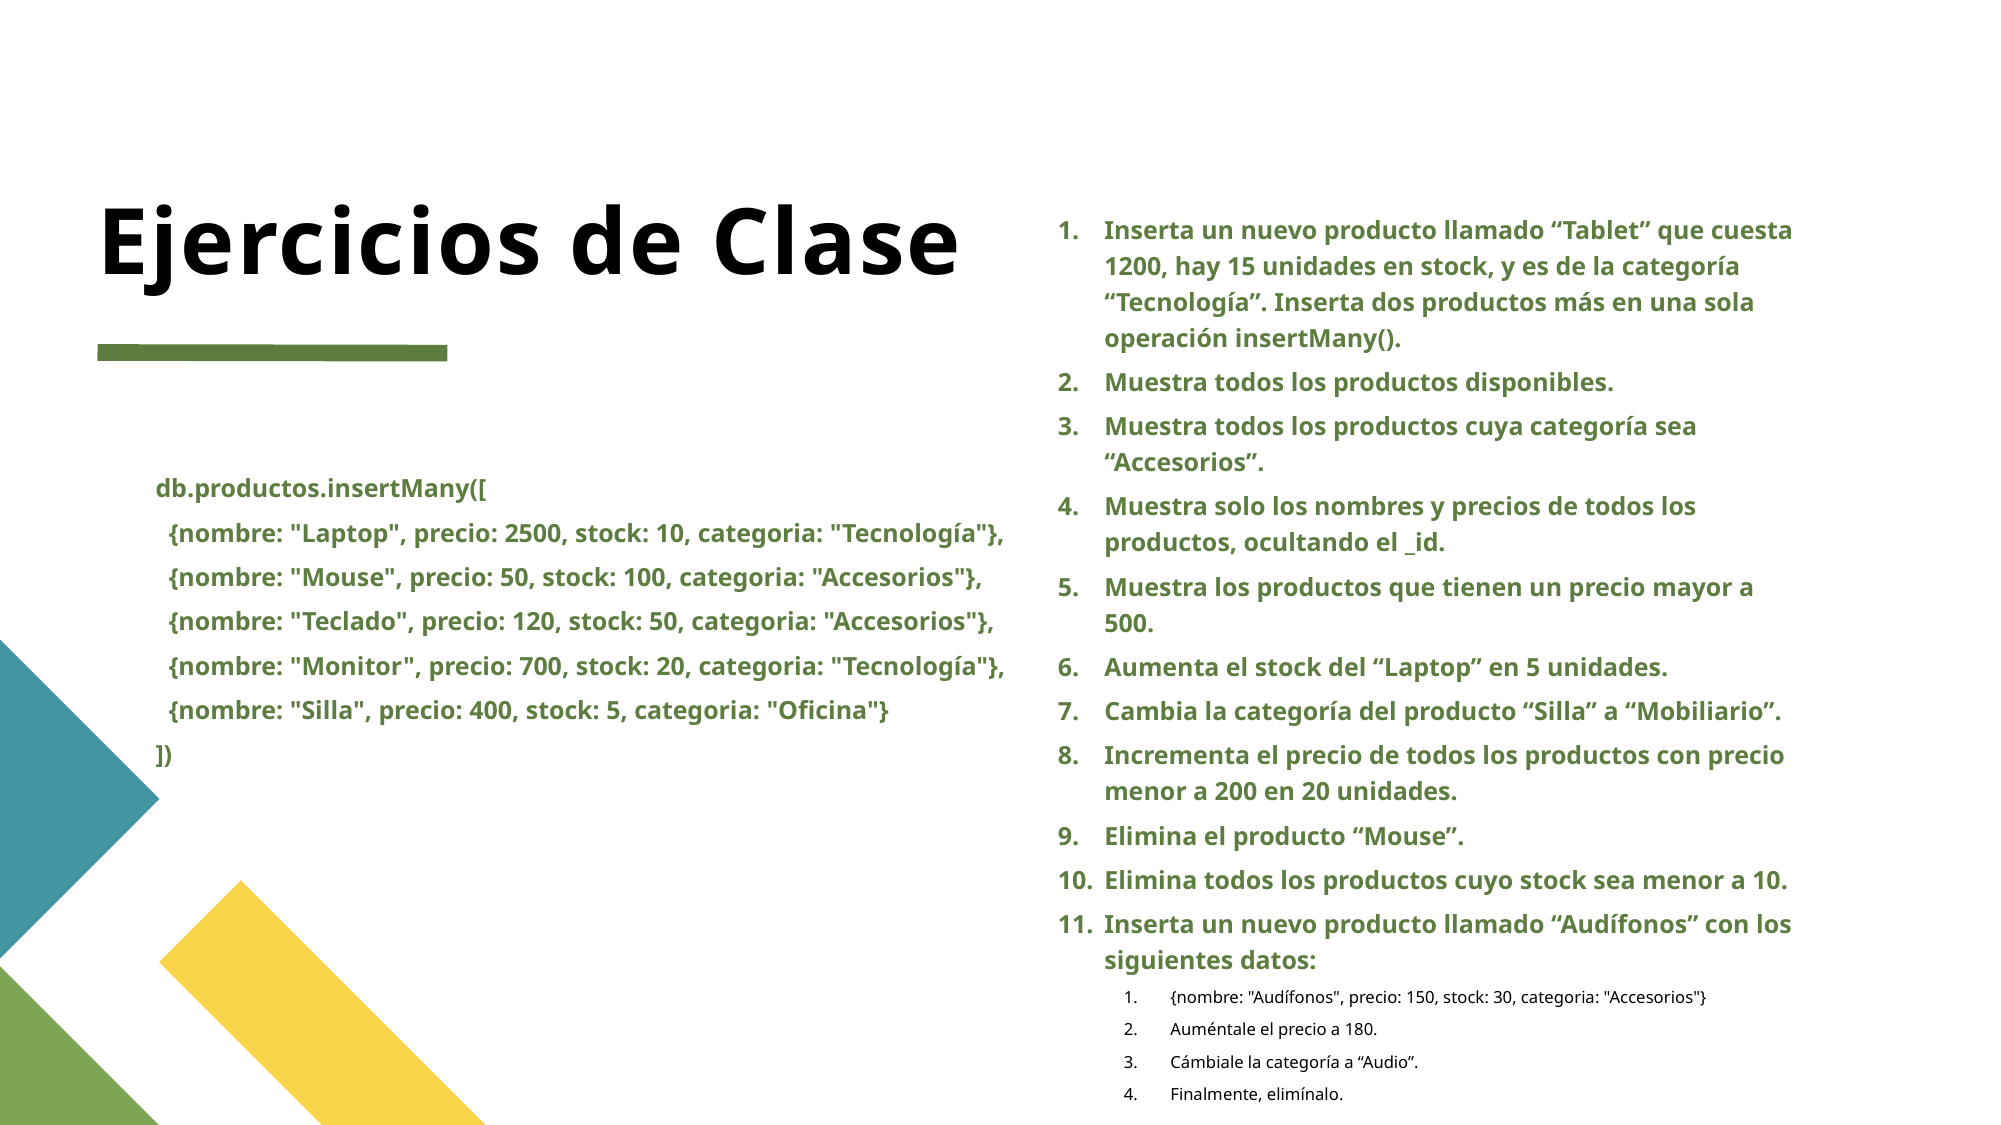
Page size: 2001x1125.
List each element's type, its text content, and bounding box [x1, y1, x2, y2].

title Ejercicios de Clase [97, 31, 1211, 293]
text_box db.productos.insertMany([ {nombre: "Laptop", precio: 2500, stock: 10, categoria: "Tecnología"}, {nombre: "Mouse", precio: 50, stock: 100, categoria: "Accesorios"}, {nombre: "Teclado", precio: 120, stock: 50, categoria: "Accesorios"}, {nombre: "Monitor", precio: 700, stock: 20, categoria: "Tecnología"}, {nombre: "Silla", precio: 400, stock: 5, categoria: "Oficina"} ]) [155, 391, 1057, 1018]
text_box Inserta un nuevo producto llamado “Tablet” que cuesta 1200, hay 15 unidades en stock, y es de la categoría “Tecnología”. Inserta dos productos más en una sola operación insertMany(). Muestra todos los productos disponibles. Muestra todos los productos cuya categoría sea “Accesorios”. Muestra solo los nombres y precios de todos los productos, ocultando el _id. Muestra los productos que tienen un precio mayor a 500. Aumenta el stock del “Laptop” en 5 unidades. Cambia la categoría del producto “Silla” a “Mobiliario”. Incrementa el precio de todos los productos con precio menor a 200 en 20 unidades. Elimina el producto “Mouse”. Elimina todos los productos cuyo stock sea menor a 10. Inserta un nuevo producto llamado “Audífonos” con los siguientes datos: {nombre: "Audífonos", precio: 150, stock: 30, categoria: "Accesorios"} Auméntale el precio a 180. Cámbiale la categoría a “Audio”. Finalmente, elimínalo. [1057, 170, 1796, 1094]
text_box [0, 639, 486, 1125]
